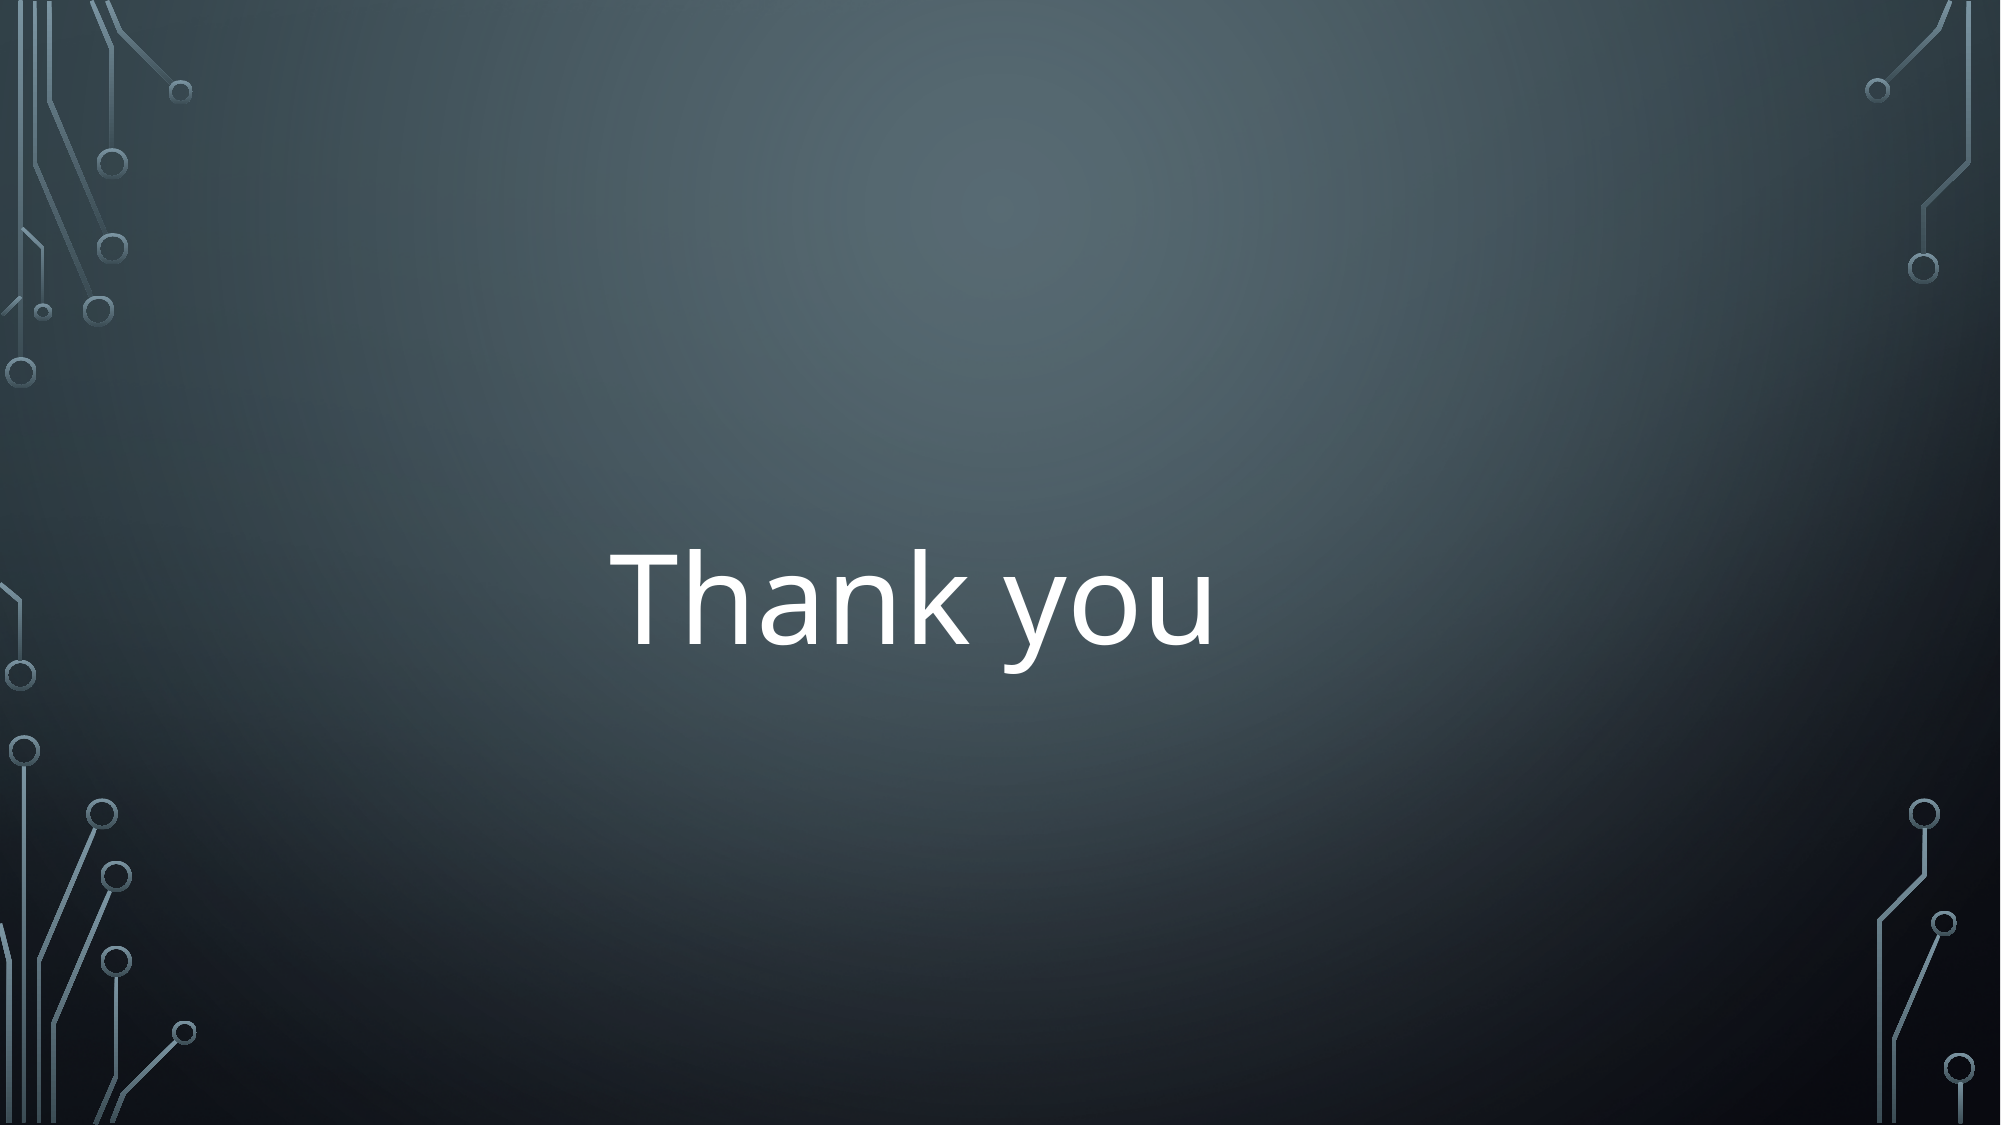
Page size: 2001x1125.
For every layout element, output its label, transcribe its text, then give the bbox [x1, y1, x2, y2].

text_box Thank you [436, 511, 1426, 677]
